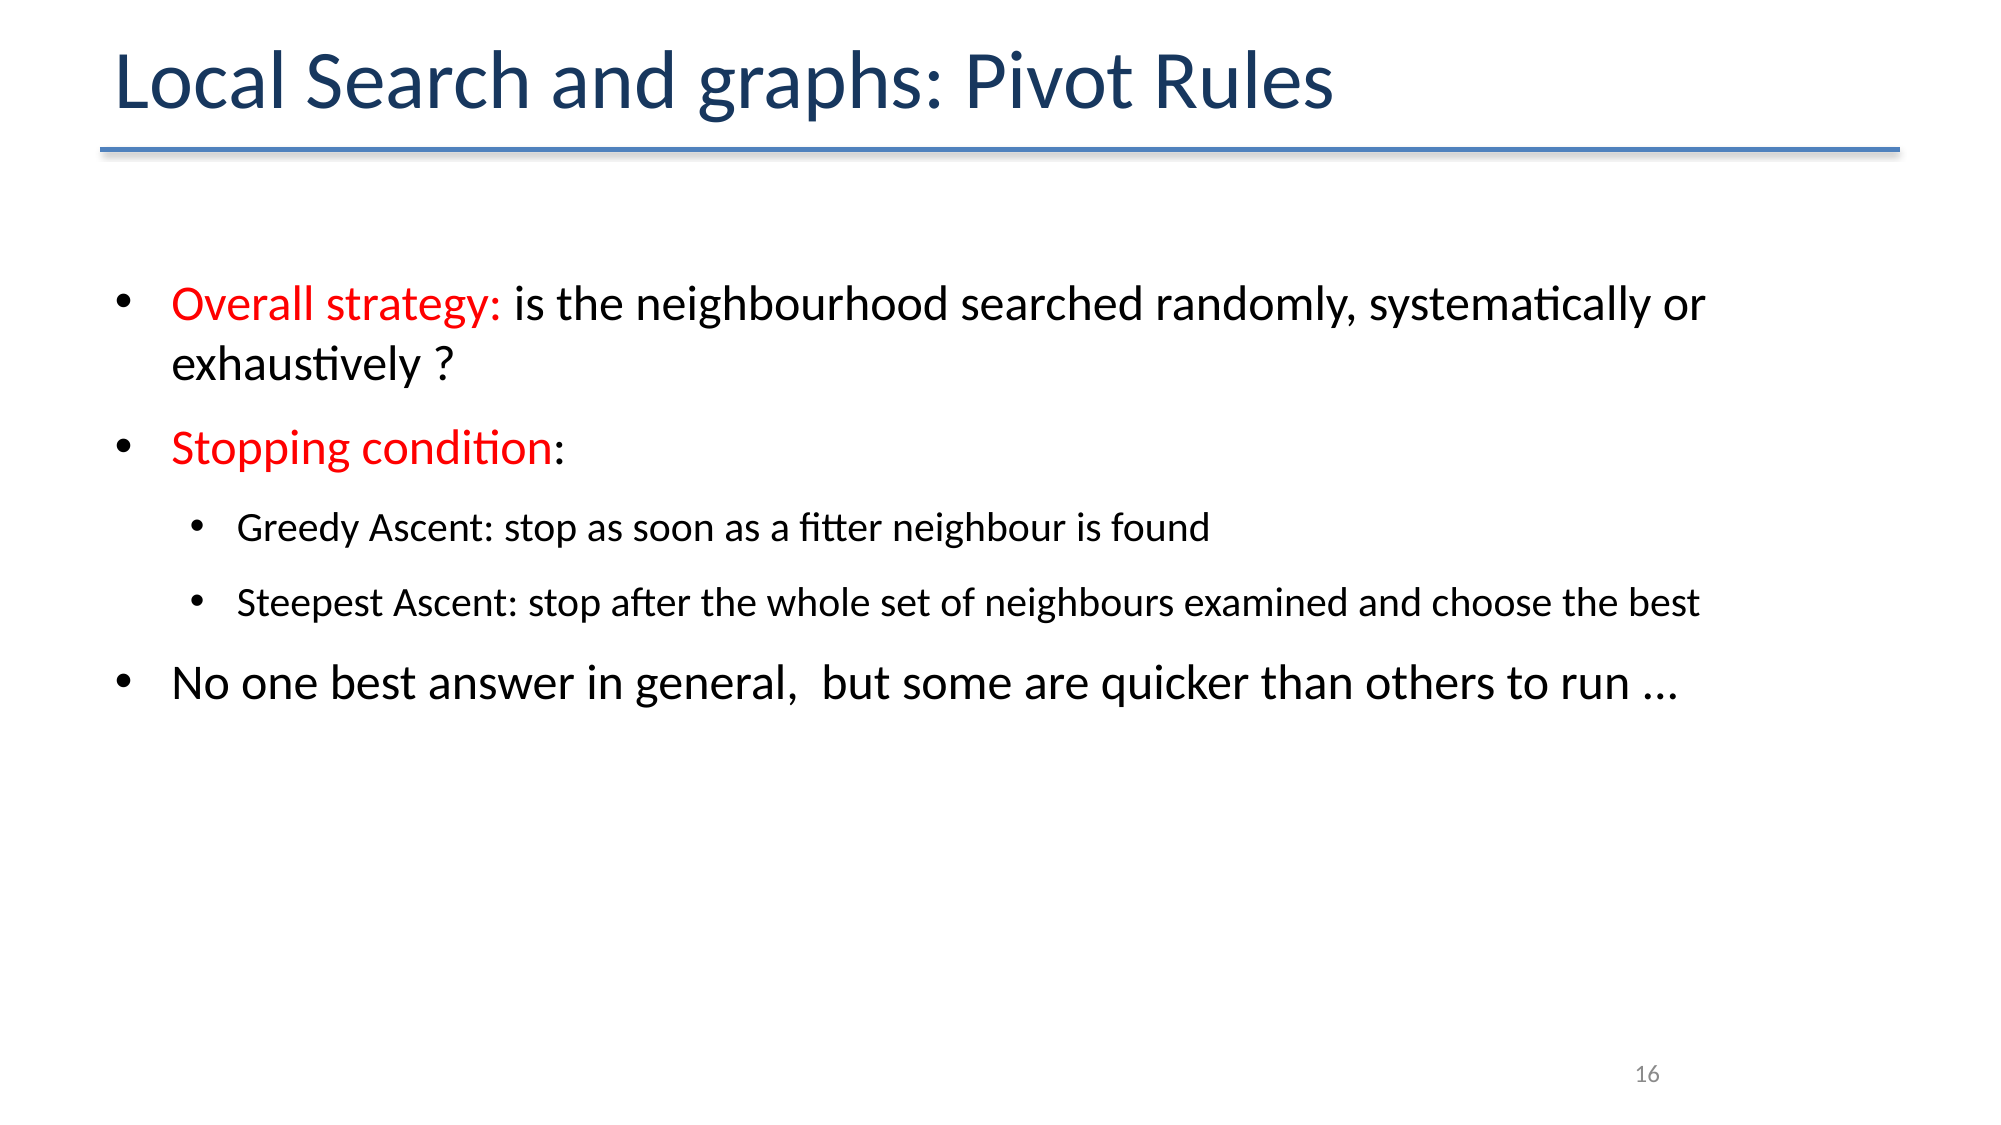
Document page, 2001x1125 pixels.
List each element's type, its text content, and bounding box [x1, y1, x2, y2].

list Overall strategy: is the neighbourhood searched randomly, systematically or exhaustively ? Stopping condition: Greedy Ascent: stop as soon as a fitter neighbour is found Steepest Ascent: stop after the whole set of neighbours examined and choose the best No one best answer in general, but some are quicker than others to run ... [99, 262, 1900, 1005]
title Local Search and graphs: Pivot Rules [99, 3, 1900, 147]
slide_number 15 [1325, 1042, 1675, 1103]
